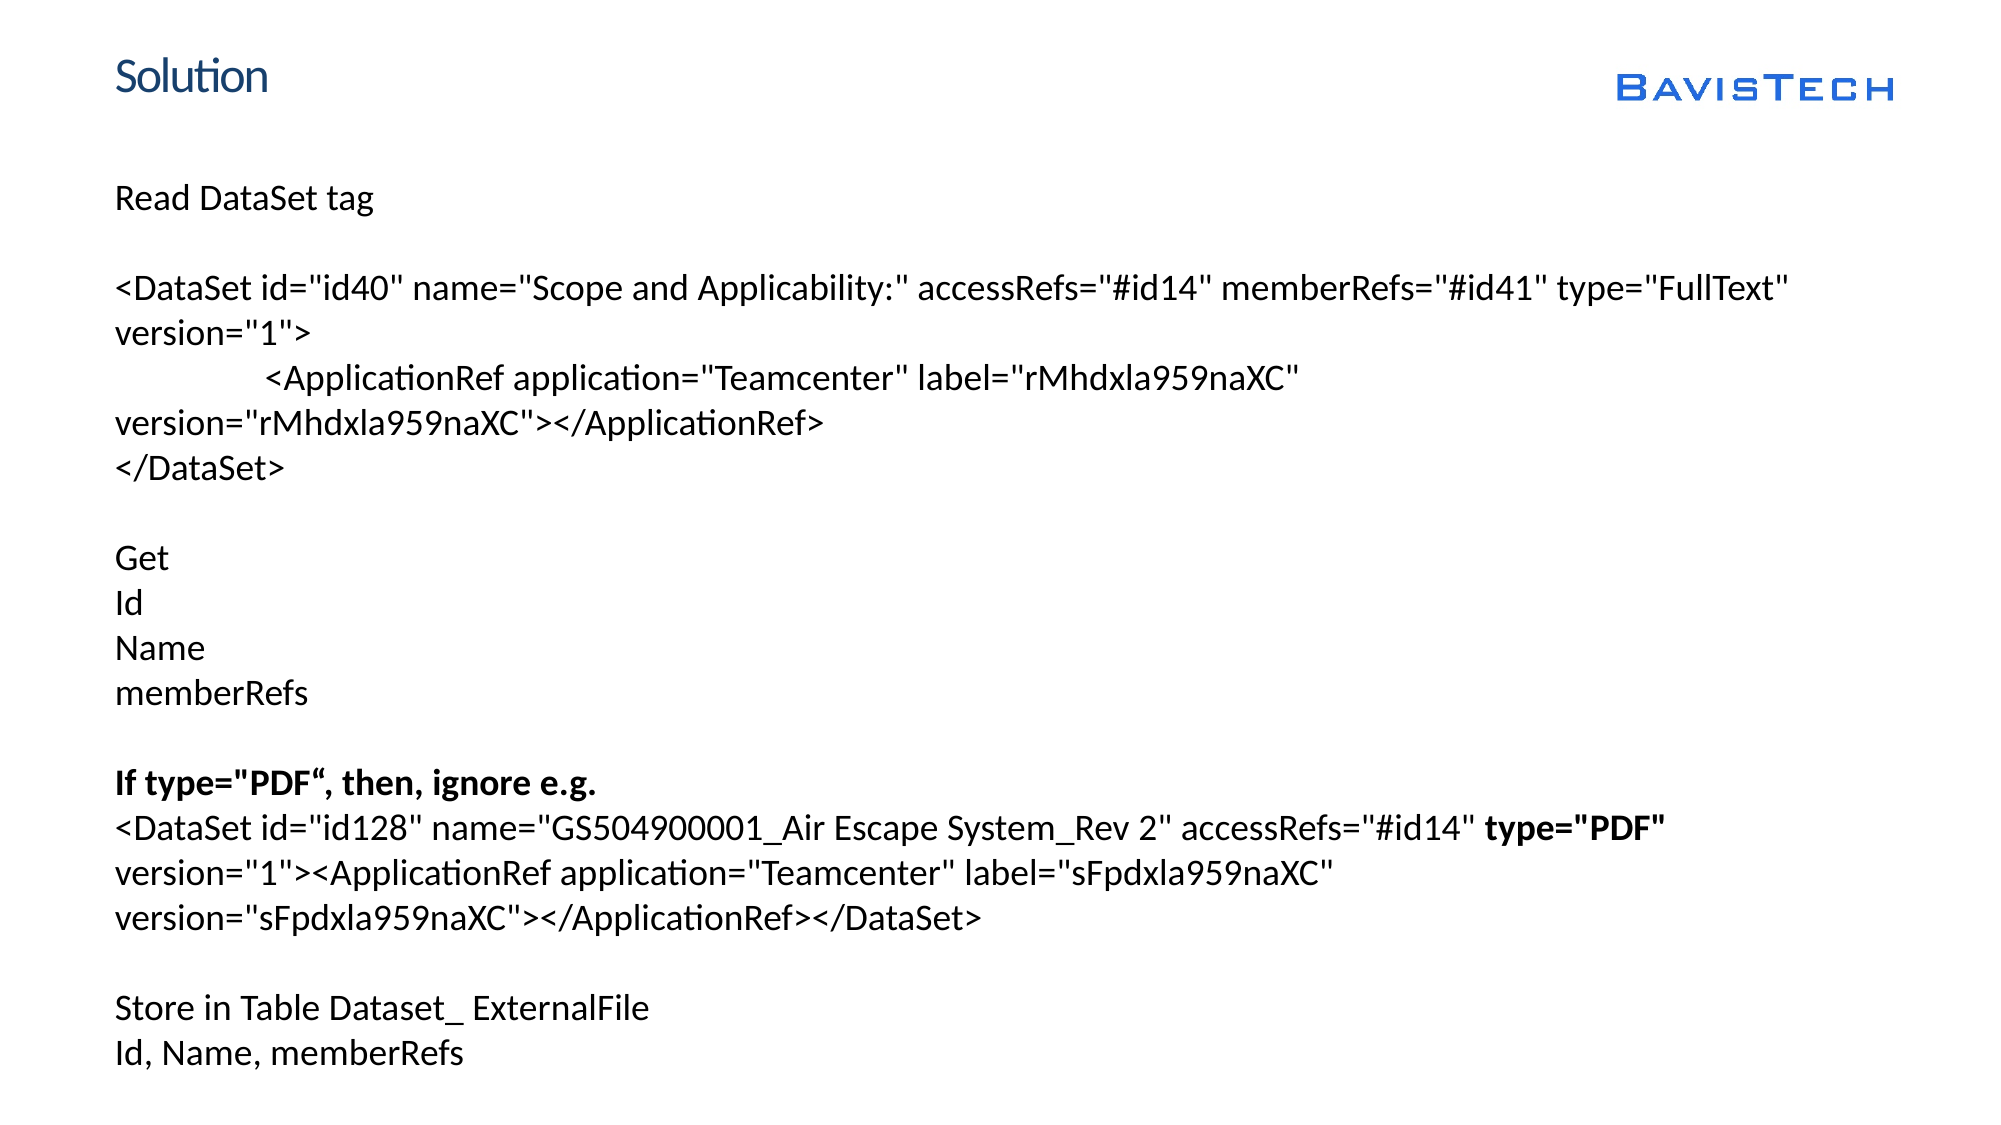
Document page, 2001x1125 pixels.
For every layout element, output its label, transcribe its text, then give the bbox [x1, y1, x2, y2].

picture [1594, 53, 1924, 130]
text_box Read DataSet tag <DataSet id="id40" name="Scope and Applicability:" accessRefs="#id14" memberRefs="#id41" type="FullText" version="1"> <ApplicationRef application="Teamcenter" label="rMhdxla959naXC" version="rMhdxla959naXC"></ApplicationRef> </DataSet> Get Id Name memberRefs If type="PDF“, then, ignore e.g. <DataSet id="id128" name="GS504900001_Air Escape System_Rev 2" accessRefs="#id14" type="PDF" version="1"><ApplicationRef application="Teamcenter" label="sFpdxla959naXC" version="sFpdxla959naXC"></ApplicationRef></DataSet> Store in Table Dataset_ ExternalFile Id, Name, memberRefs [99, 165, 1930, 1125]
title Solution [99, 19, 1900, 126]
